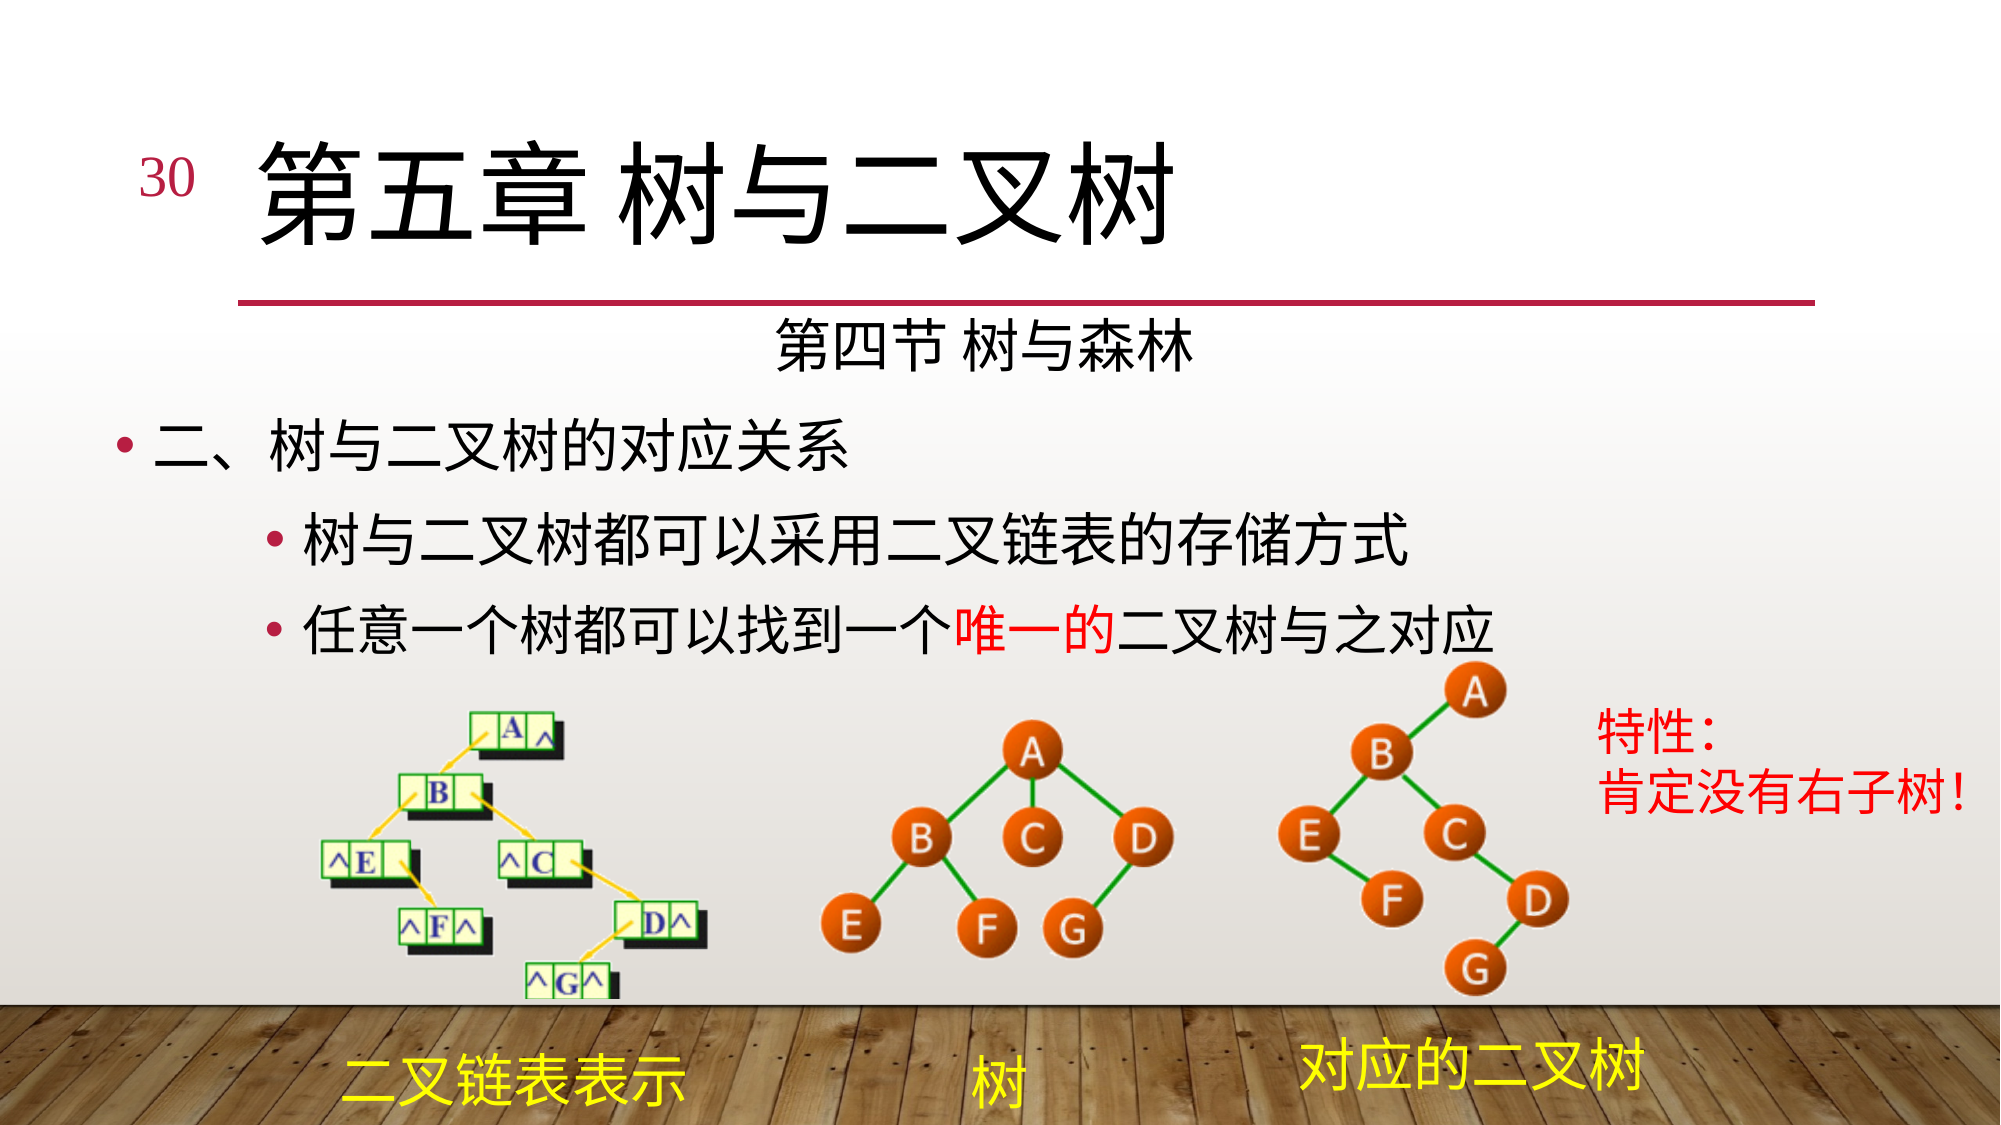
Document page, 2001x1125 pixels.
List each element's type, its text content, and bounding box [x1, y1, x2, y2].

list 二、树与二叉树的对应关系 树与二叉树都可以采用二叉链表的存储方式 任意一个树都可以找到一个唯一的二叉树与之对应 [100, 387, 1900, 1088]
picture [0, 1005, 2000, 1125]
picture [1269, 657, 1580, 1000]
text_box 二叉链表表示 [324, 1036, 704, 1122]
title 第五章 树与二叉树 [238, 131, 1814, 305]
picture [816, 716, 1184, 994]
slide_number 30 [78, 131, 212, 214]
text_box 对应的二叉树 [1282, 1020, 1662, 1106]
text_box 特性： 肯定没有右子树！ [1581, 693, 2000, 828]
picture [316, 692, 712, 1000]
text_box 第四节 树与森林 [758, 301, 1666, 387]
text_box 树 [955, 1039, 1044, 1124]
